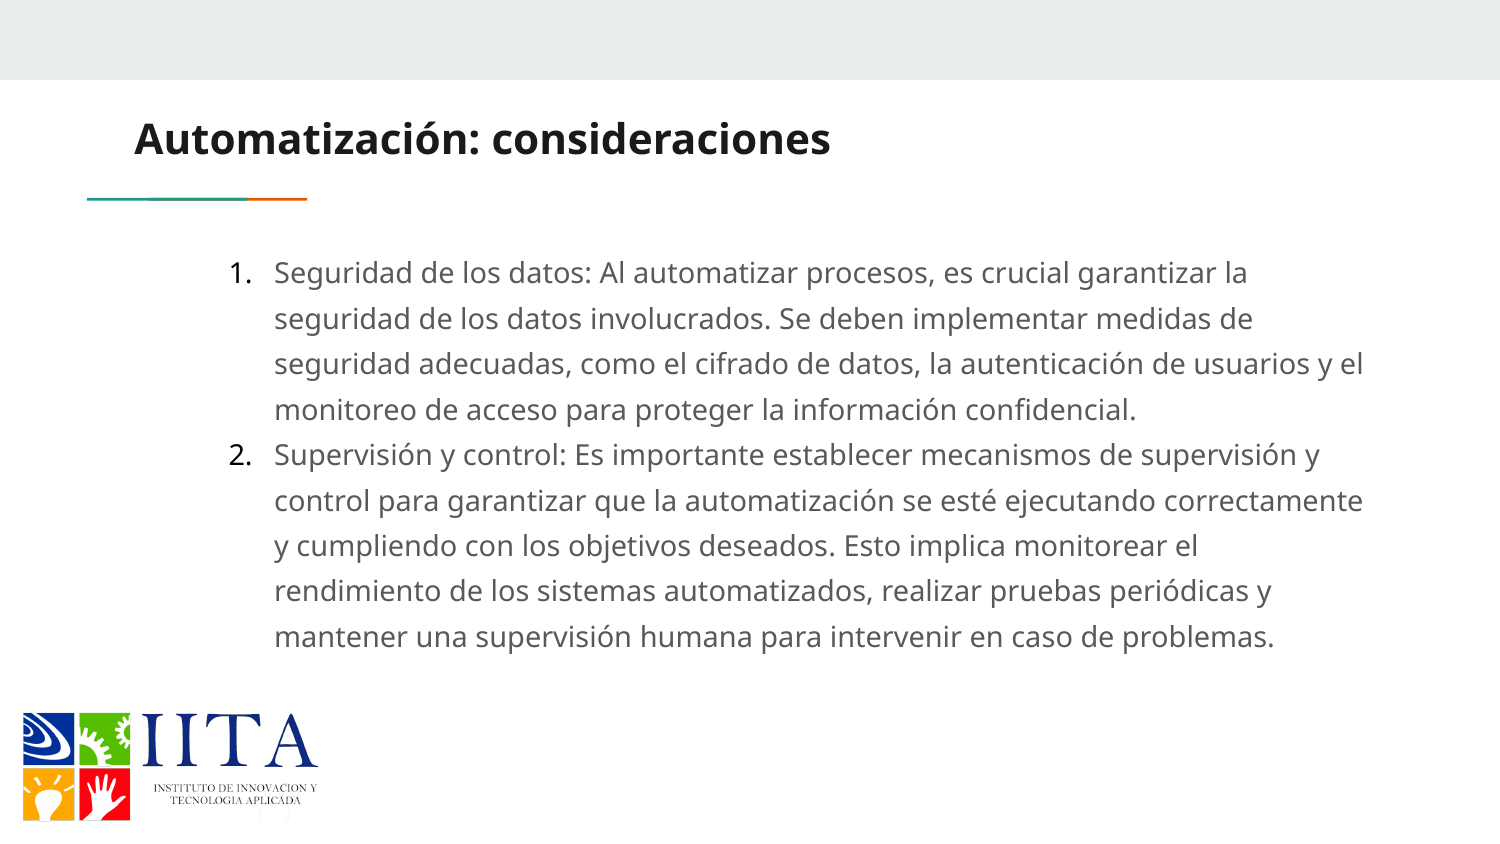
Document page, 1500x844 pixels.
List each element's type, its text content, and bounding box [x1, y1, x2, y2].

picture [22, 711, 337, 822]
list Seguridad de los datos: Al automatizar procesos, es crucial garantizar la seguridad de los datos involucrados. Se deben implementar medidas de seguridad adecuadas, como el cifrado de datos, la autenticación de usuarios y el monitoreo de acceso para proteger la información confidencial. Supervisión y control: Es importante establecer mecanismos de supervisión y control para garantizar que la automatización se esté ejecutando correctamente y cumpliendo con los objetivos deseados. Esto implica monitorear el rendimiento de los sistemas automatizados, realizar pruebas periódicas y mantener una supervisión humana para intervenir en caso de problemas. [119, 232, 1381, 712]
title Automatización: consideraciones [119, 93, 1381, 182]
